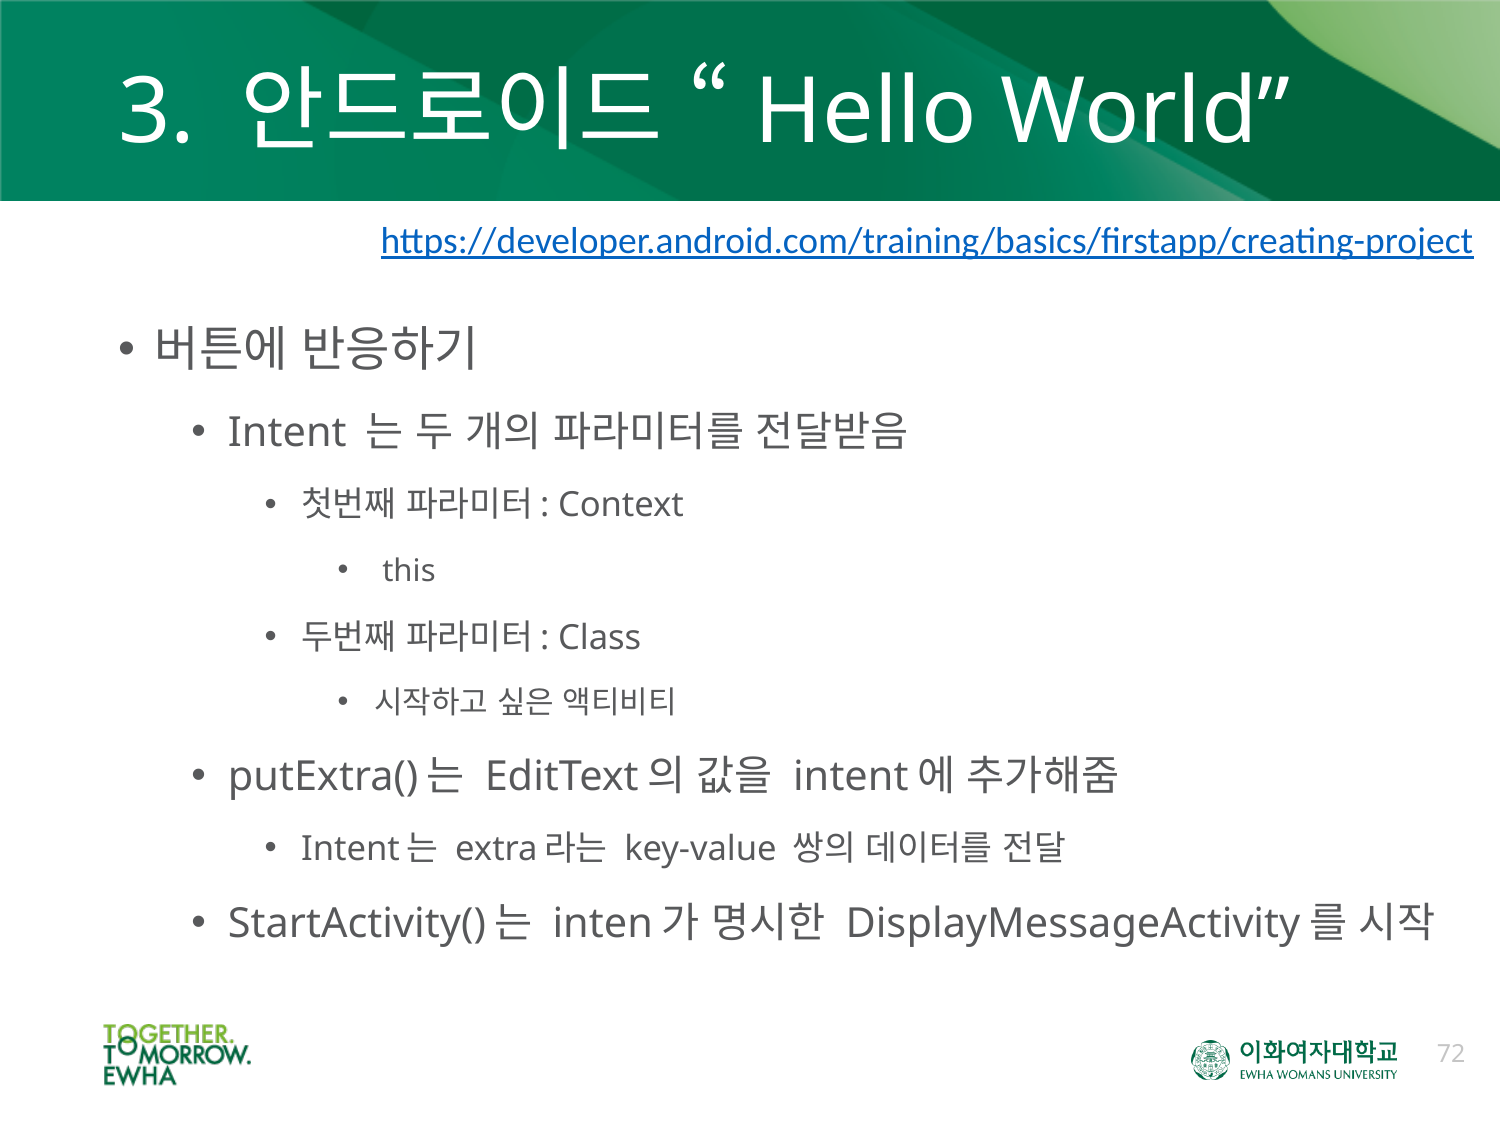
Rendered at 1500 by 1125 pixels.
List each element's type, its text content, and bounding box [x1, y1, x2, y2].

picture [103, 1024, 251, 1087]
text_box https://developer.android.com/training/basics/firstapp/creating-project [365, 208, 1500, 269]
title 3. 안드로이드 “Hello World” [103, 4, 1457, 222]
slide_number 72 [1142, 1024, 1481, 1085]
picture [0, 0, 1500, 201]
list 버튼에 반응하기 Intent 는 두 개의 파라미터를 전달받음 첫번째 파라미터: Context this 두번째 파라미터: Class 시작하고 싶은 액티비티 putExtra()는 EditText의 값을 intent에 추가해줌 Intent는 extra라는 key-value 쌍의 데이터를 전달 StartActivity()는 inten가 명시한 DisplayMessageActivity를 시작 [103, 299, 1457, 1014]
